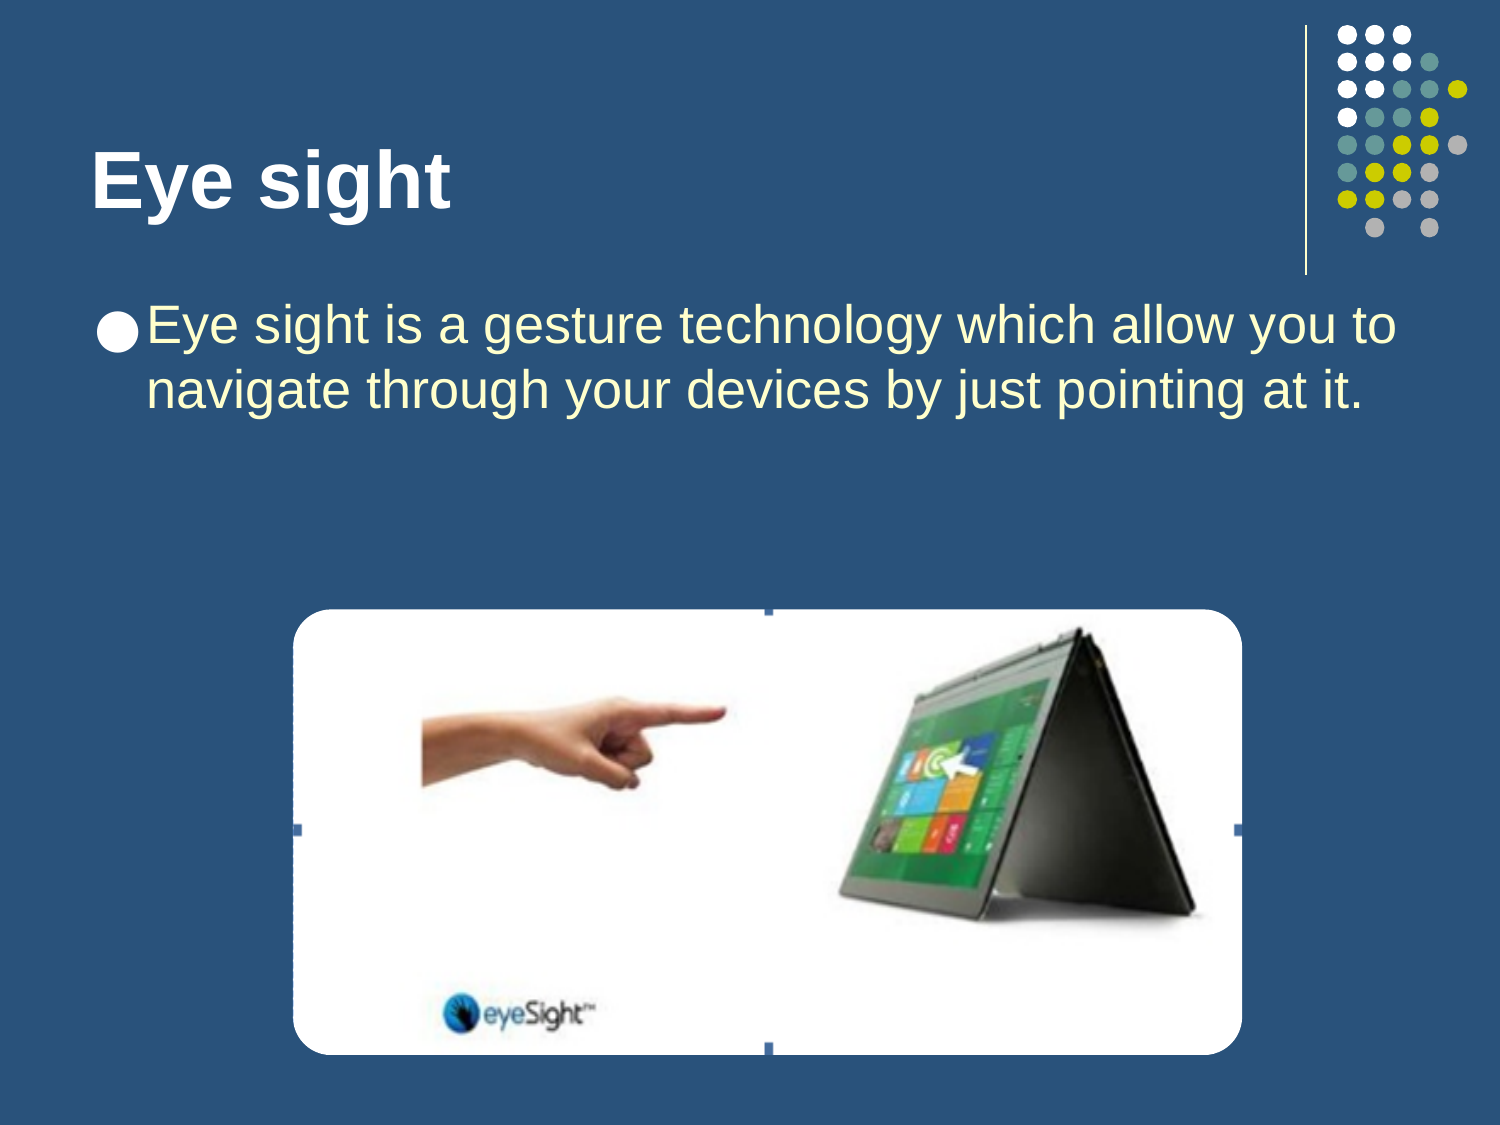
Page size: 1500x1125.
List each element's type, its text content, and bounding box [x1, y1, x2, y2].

title Eye sight [75, 20, 1313, 233]
list Eye sight is a gesture technology which allow you to navigate through your devices by just pointing at it. [75, 282, 1425, 1006]
picture [292, 609, 1243, 1056]
